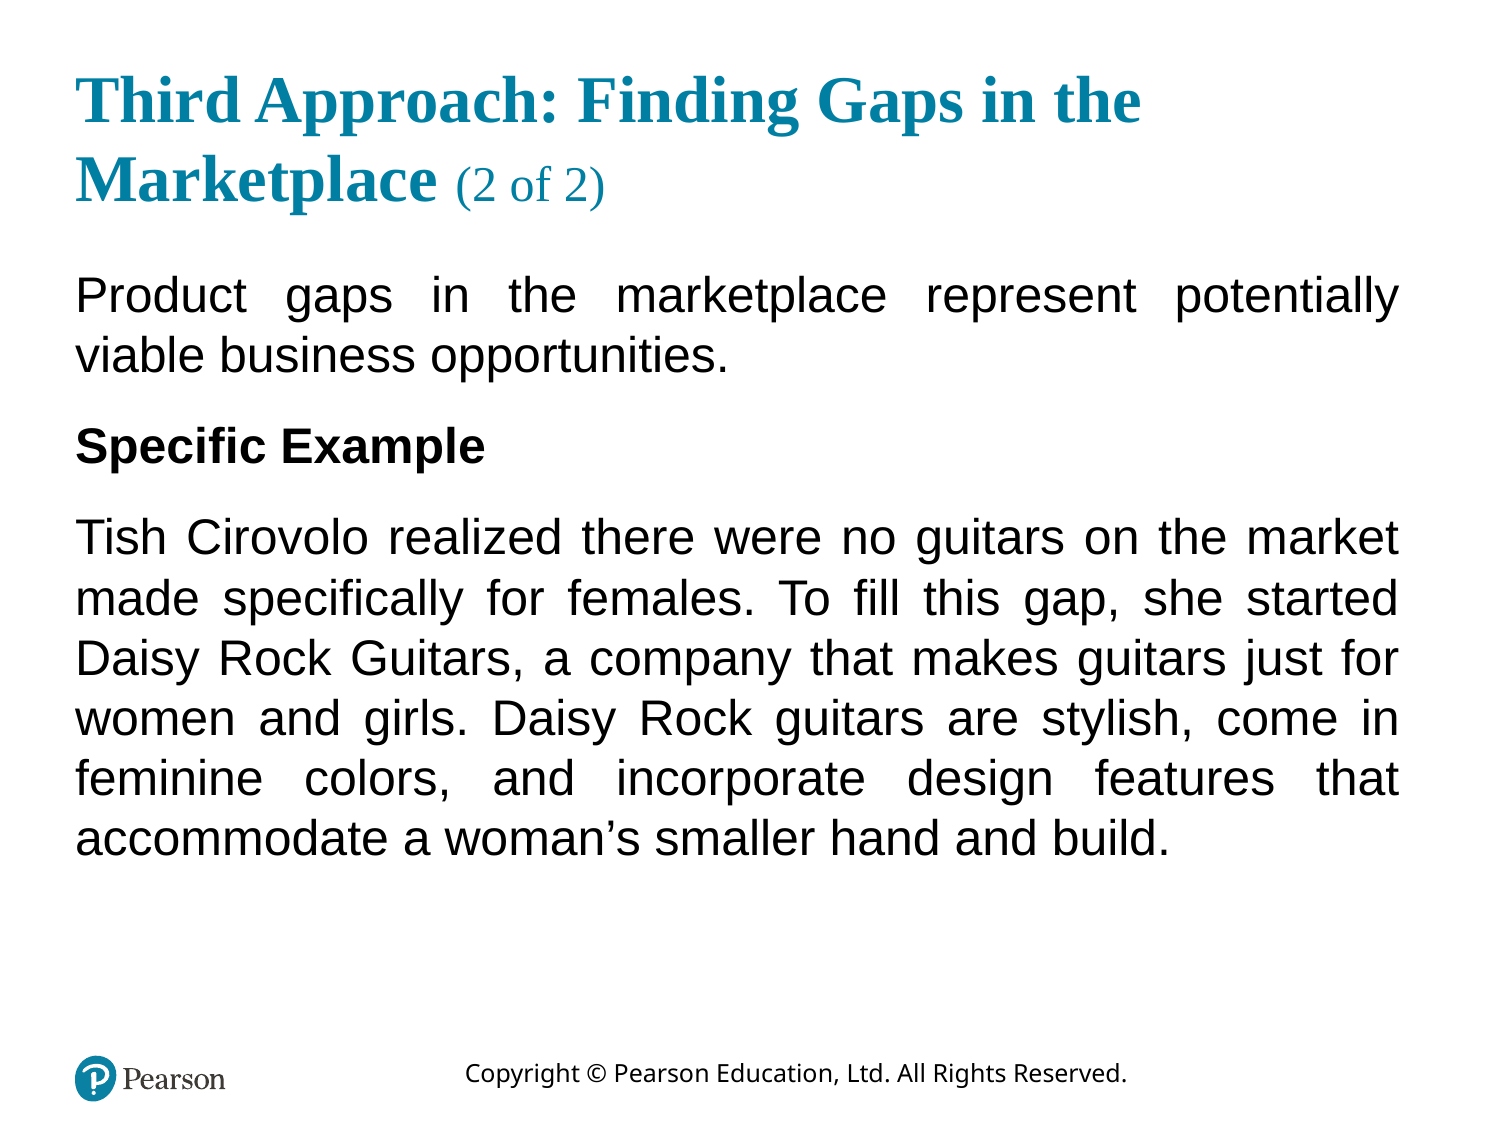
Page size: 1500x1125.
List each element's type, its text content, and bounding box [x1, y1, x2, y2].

list Product gaps in the marketplace represent potentially viable business opportunities. Specific Example Tish Cirovolo realized there were no guitars on the market made specifically for females. To fill this gap, she started Daisy Rock Guitars, a company that makes guitars just for women and girls. Daisy Rock guitars are stylish, come in feminine colors, and incorporate design features that accommodate a woman’s smaller hand and build. [75, 262, 1400, 1005]
title Third Approach: Finding Gaps in the Marketplace (2 of 2) [75, 35, 1425, 216]
